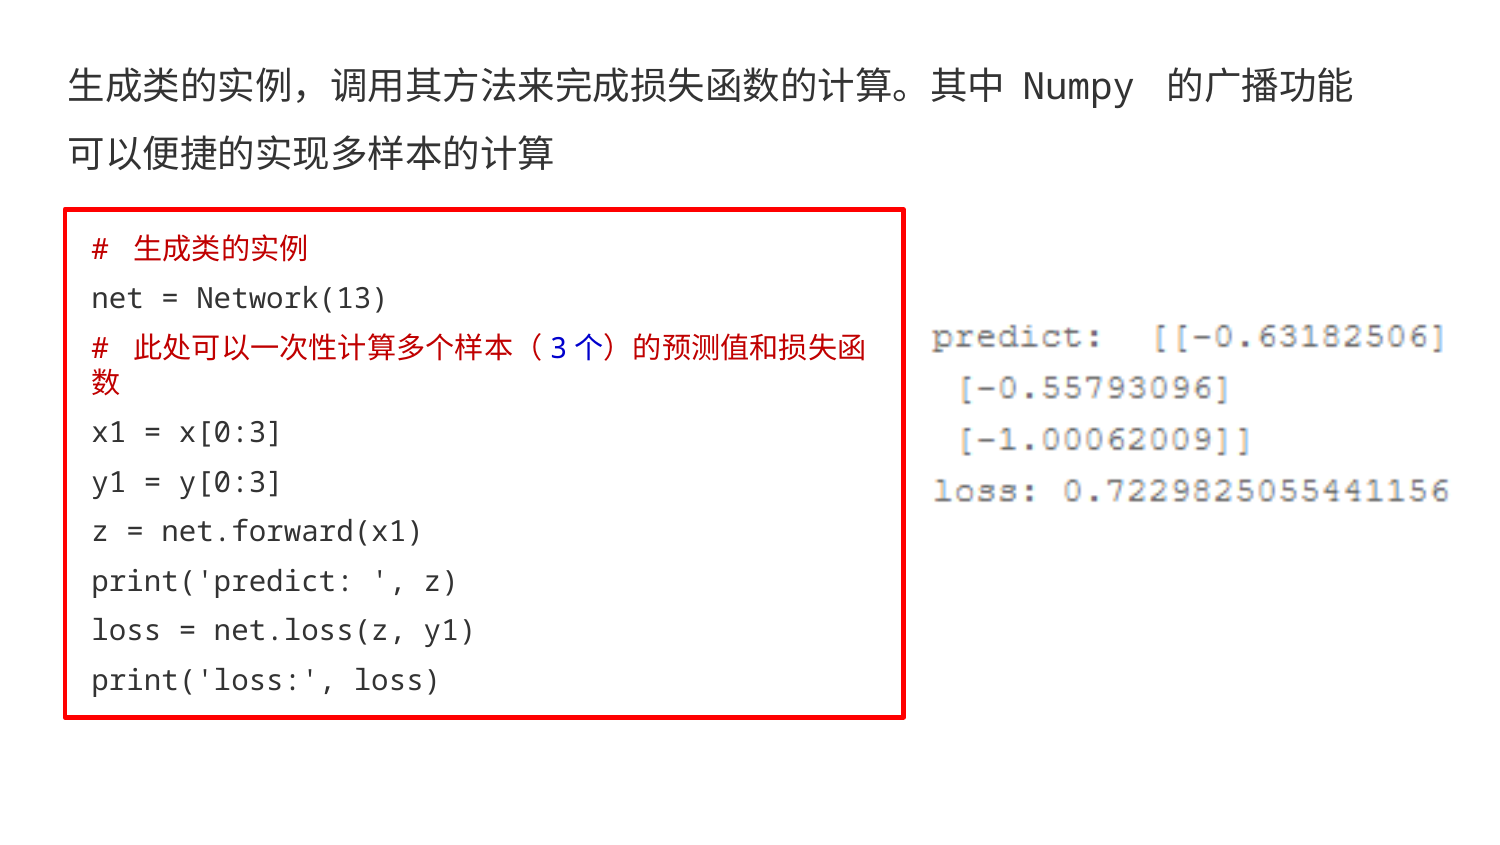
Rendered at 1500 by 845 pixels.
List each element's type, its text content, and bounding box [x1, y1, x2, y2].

text_box 生成类的实例，调用其方法来完成损失函数的计算。其中 Numpy 的广播功能可以便捷的实现多样本的计算 [53, 32, 1376, 182]
text_box [64, 209, 904, 718]
picture [917, 315, 1479, 513]
